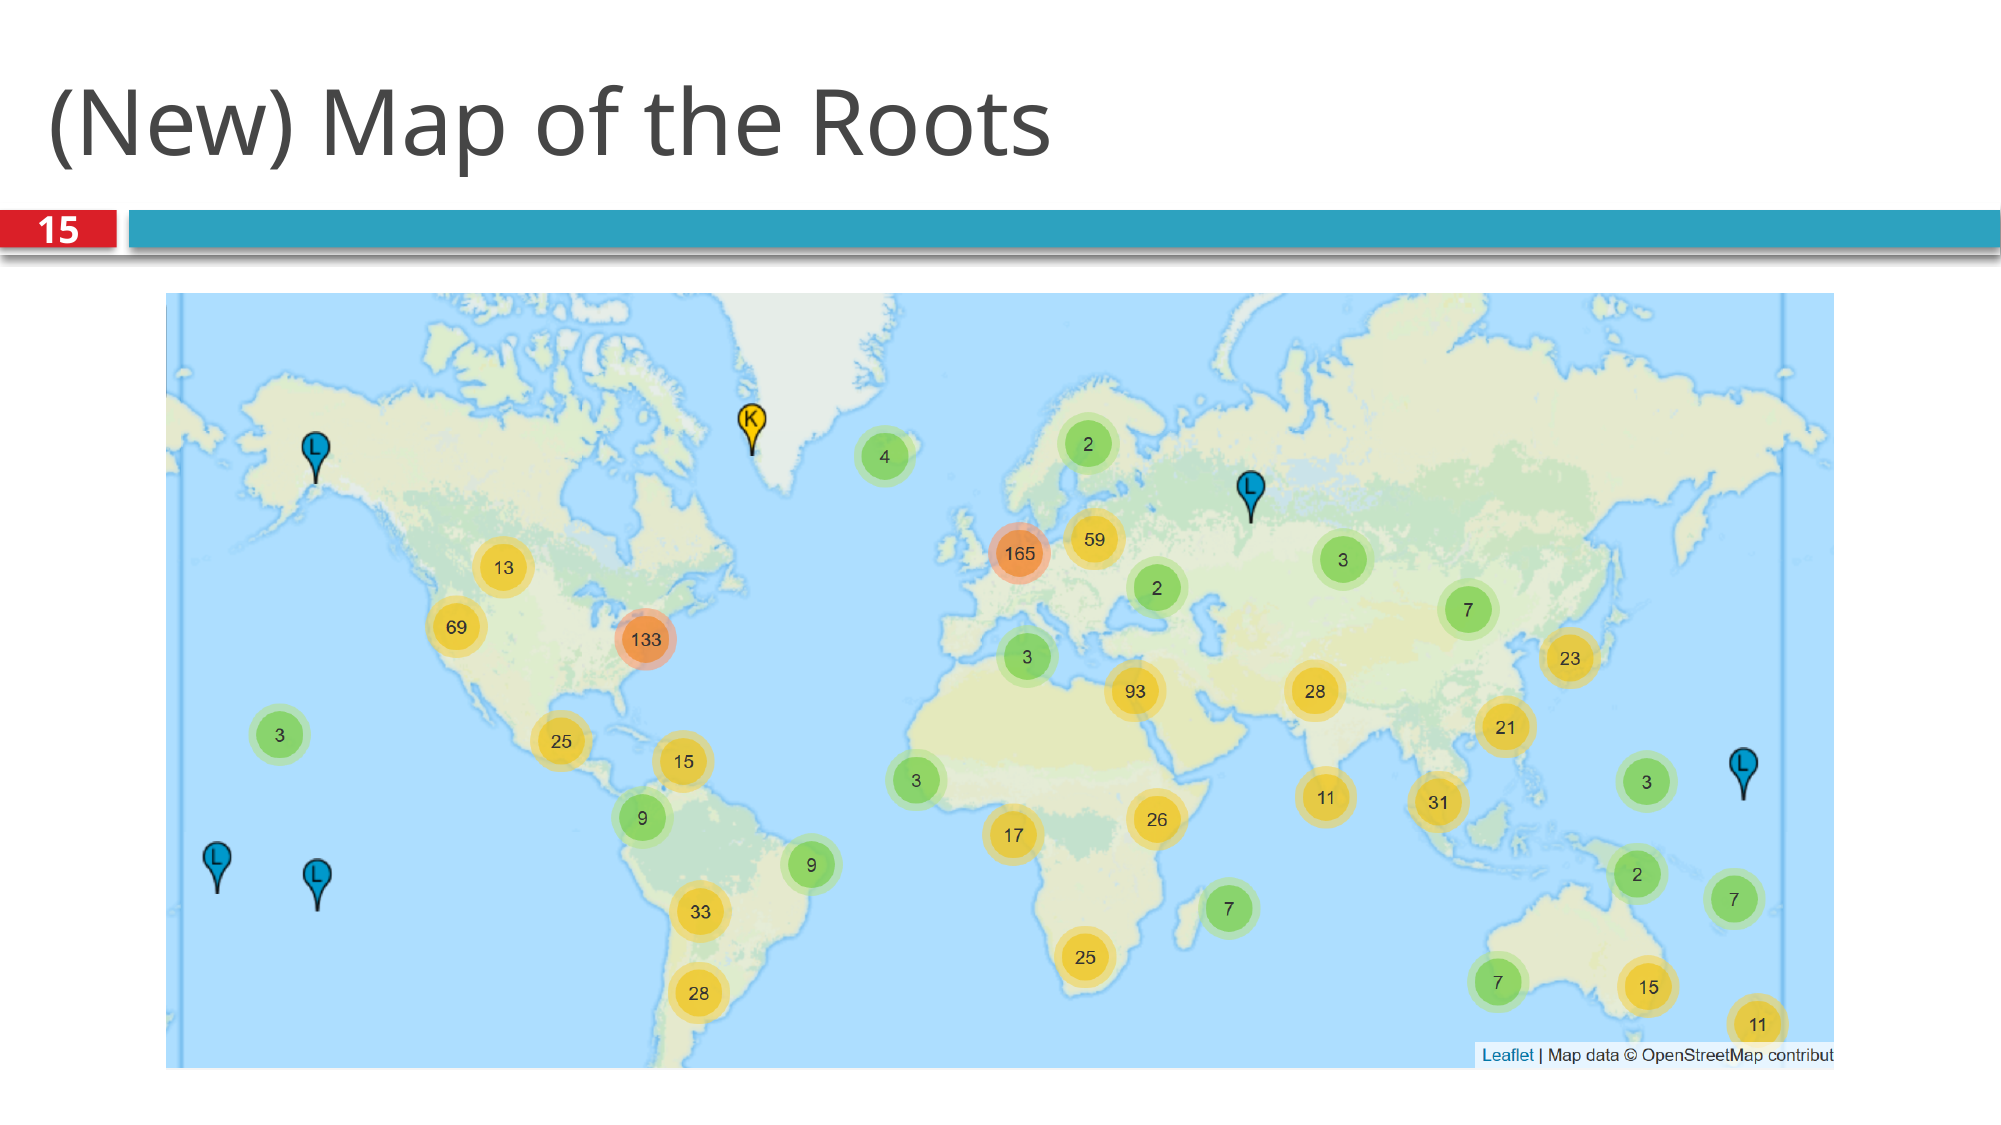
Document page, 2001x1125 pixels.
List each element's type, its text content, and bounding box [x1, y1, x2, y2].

slide_number 15 [0, 206, 117, 257]
title (New) Map of the Roots [33, 37, 1967, 200]
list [166, 293, 1834, 1070]
